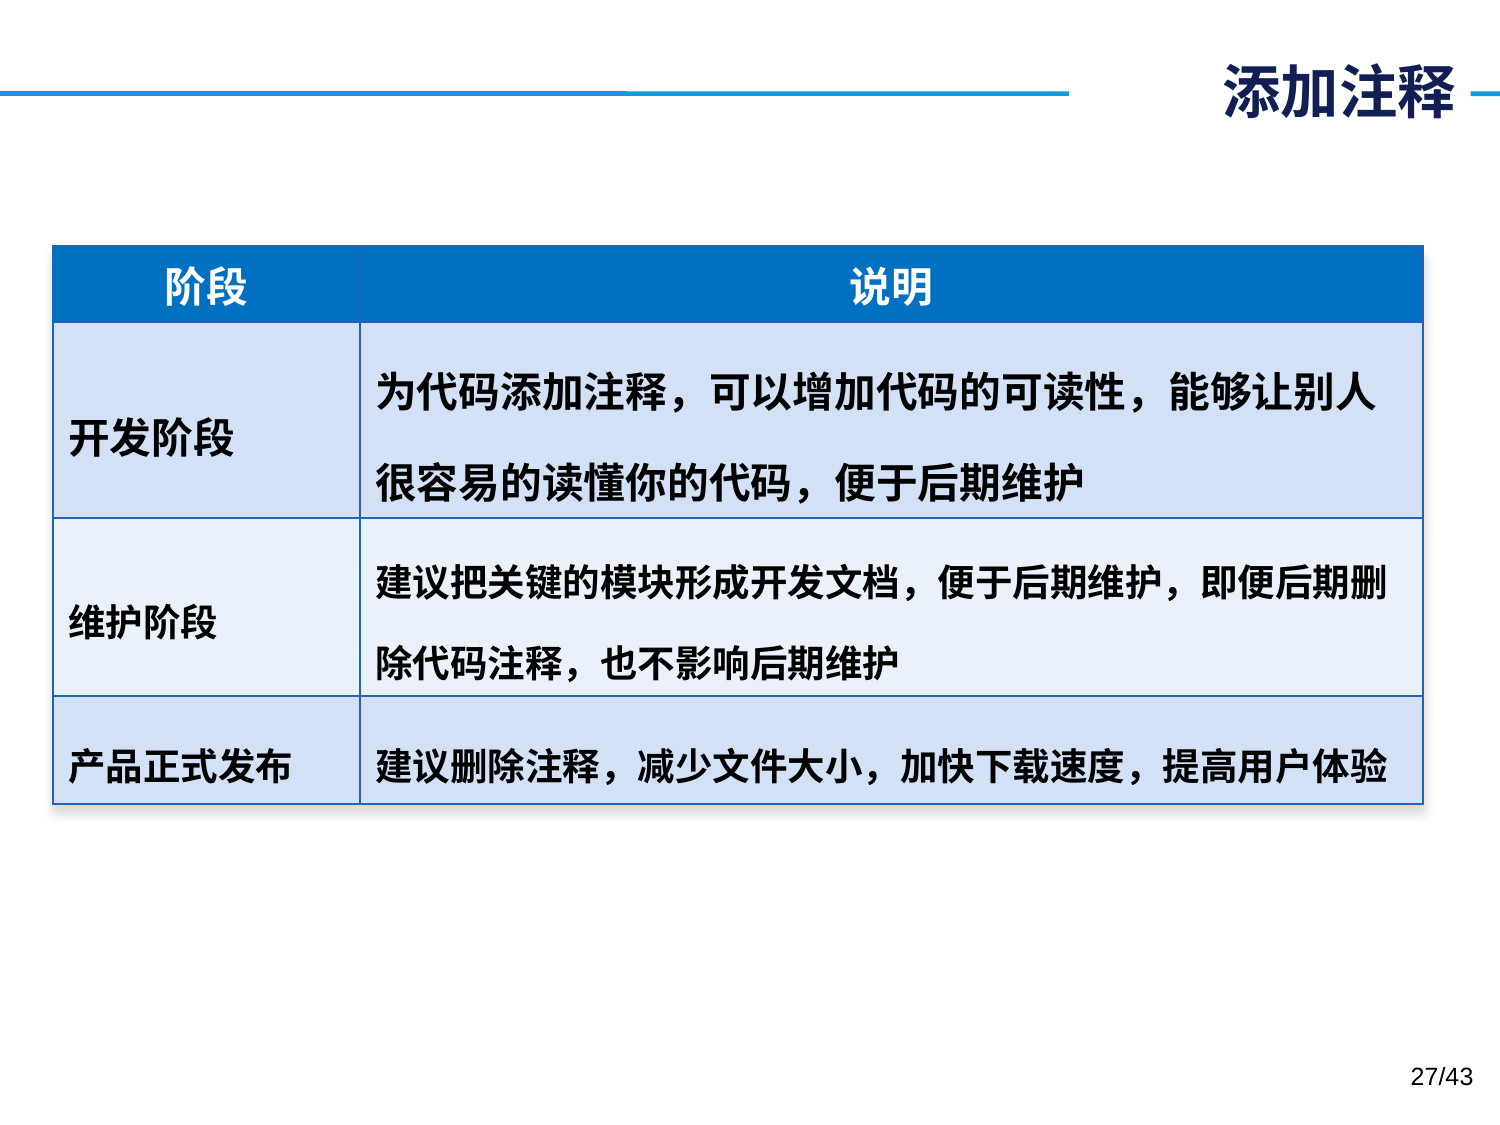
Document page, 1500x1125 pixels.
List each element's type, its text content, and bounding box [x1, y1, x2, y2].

table_cell 建议把关键的模块形成开发文档，便于后期维护，即便后期删除代码注释，也不影响后期维护 [361, 519, 1422, 695]
table_cell 为代码添加注释，可以增加代码的可读性，能够让别人很容易的读懂你的代码，便于后期维护 [361, 323, 1422, 517]
table_header 阶段 [54, 247, 359, 321]
table_cell 建议删除注释，减少文件大小，加快下载速度，提高用户体验 [361, 697, 1422, 803]
table_cell 开发阶段 [54, 323, 359, 517]
title 添加注释 [1069, 46, 1471, 133]
table_cell 产品正式发布 [54, 697, 359, 803]
table_header 说明 [361, 247, 1422, 321]
slide_number 27/43 [1138, 1053, 1489, 1114]
table_cell 维护阶段 [54, 519, 359, 695]
